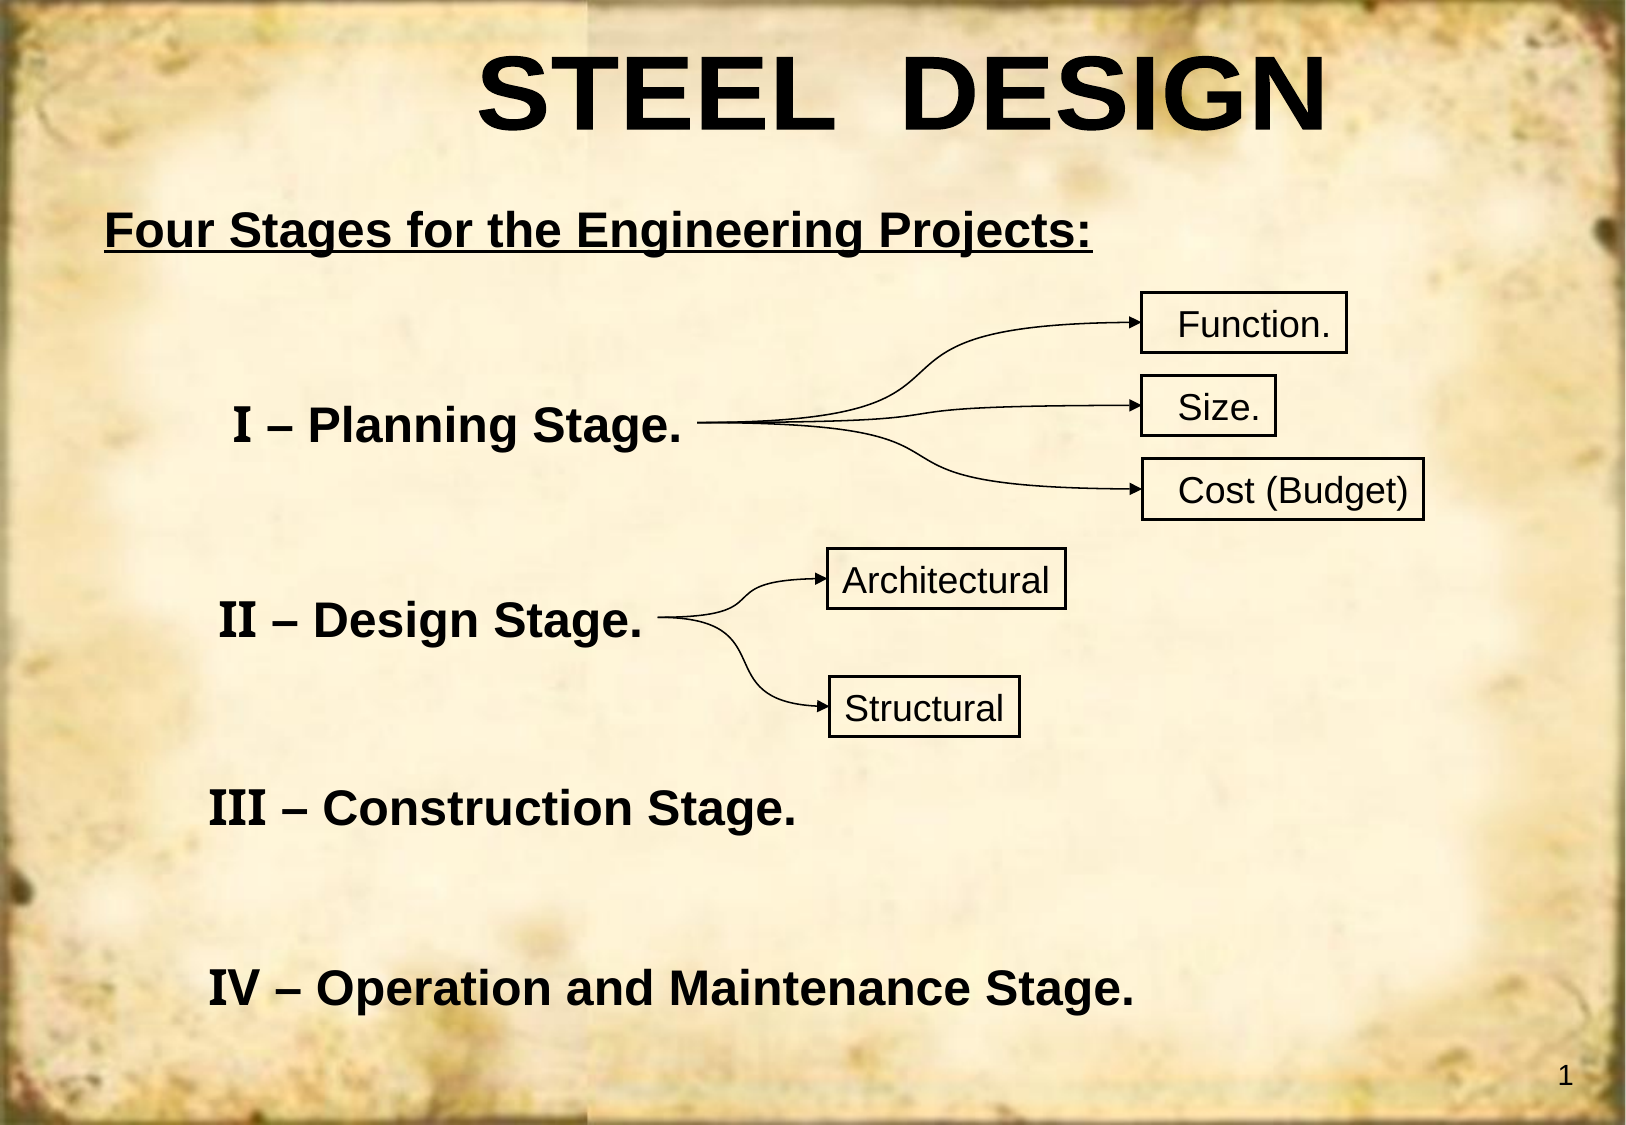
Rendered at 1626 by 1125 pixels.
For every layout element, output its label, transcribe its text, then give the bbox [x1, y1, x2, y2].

text_box Architectural [827, 548, 1066, 609]
text_box III – Construction Stage. IV – Operation and Maintenance Stage. [193, 768, 1151, 1024]
text_box Cost (Budget) [1142, 458, 1424, 520]
text_box Function. [1141, 292, 1347, 353]
text_box Size. [1145, 375, 1276, 436]
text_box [699, 429, 1142, 490]
picture [0, 0, 1626, 1125]
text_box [659, 617, 829, 707]
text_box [699, 405, 1142, 424]
text_box Structural [829, 676, 1020, 737]
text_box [659, 578, 827, 617]
text_box Four Stages for the Engineering Projects: [89, 189, 1109, 265]
text_box II – Design Stage. [203, 579, 657, 655]
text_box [699, 322, 1141, 405]
text_box 1 [1542, 1048, 1589, 1099]
text_box I – Planning Stage. [217, 384, 694, 461]
